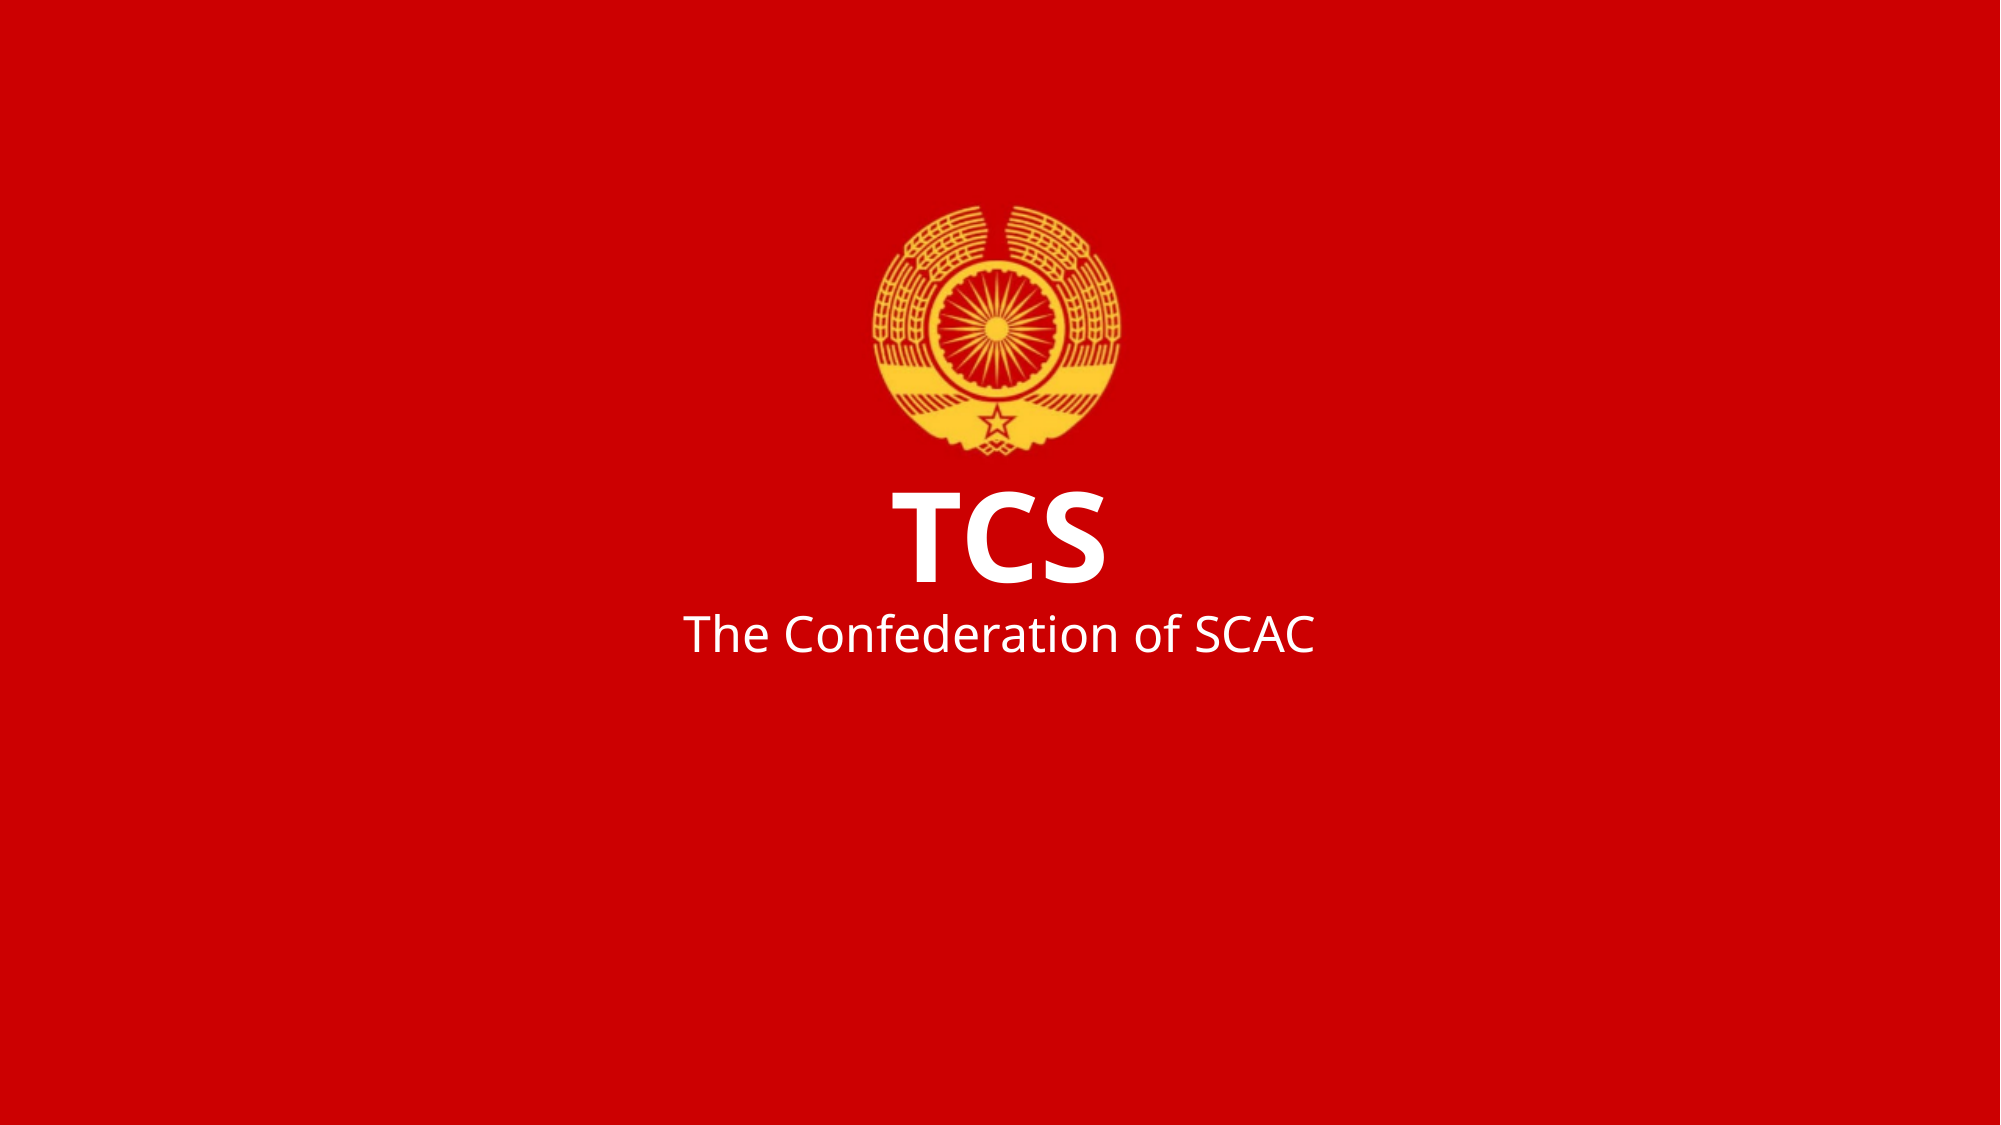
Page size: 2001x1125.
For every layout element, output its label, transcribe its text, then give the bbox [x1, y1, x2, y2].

picture [824, 146, 1175, 507]
text_box TCS The Confederation of SCAC [137, 453, 1863, 672]
